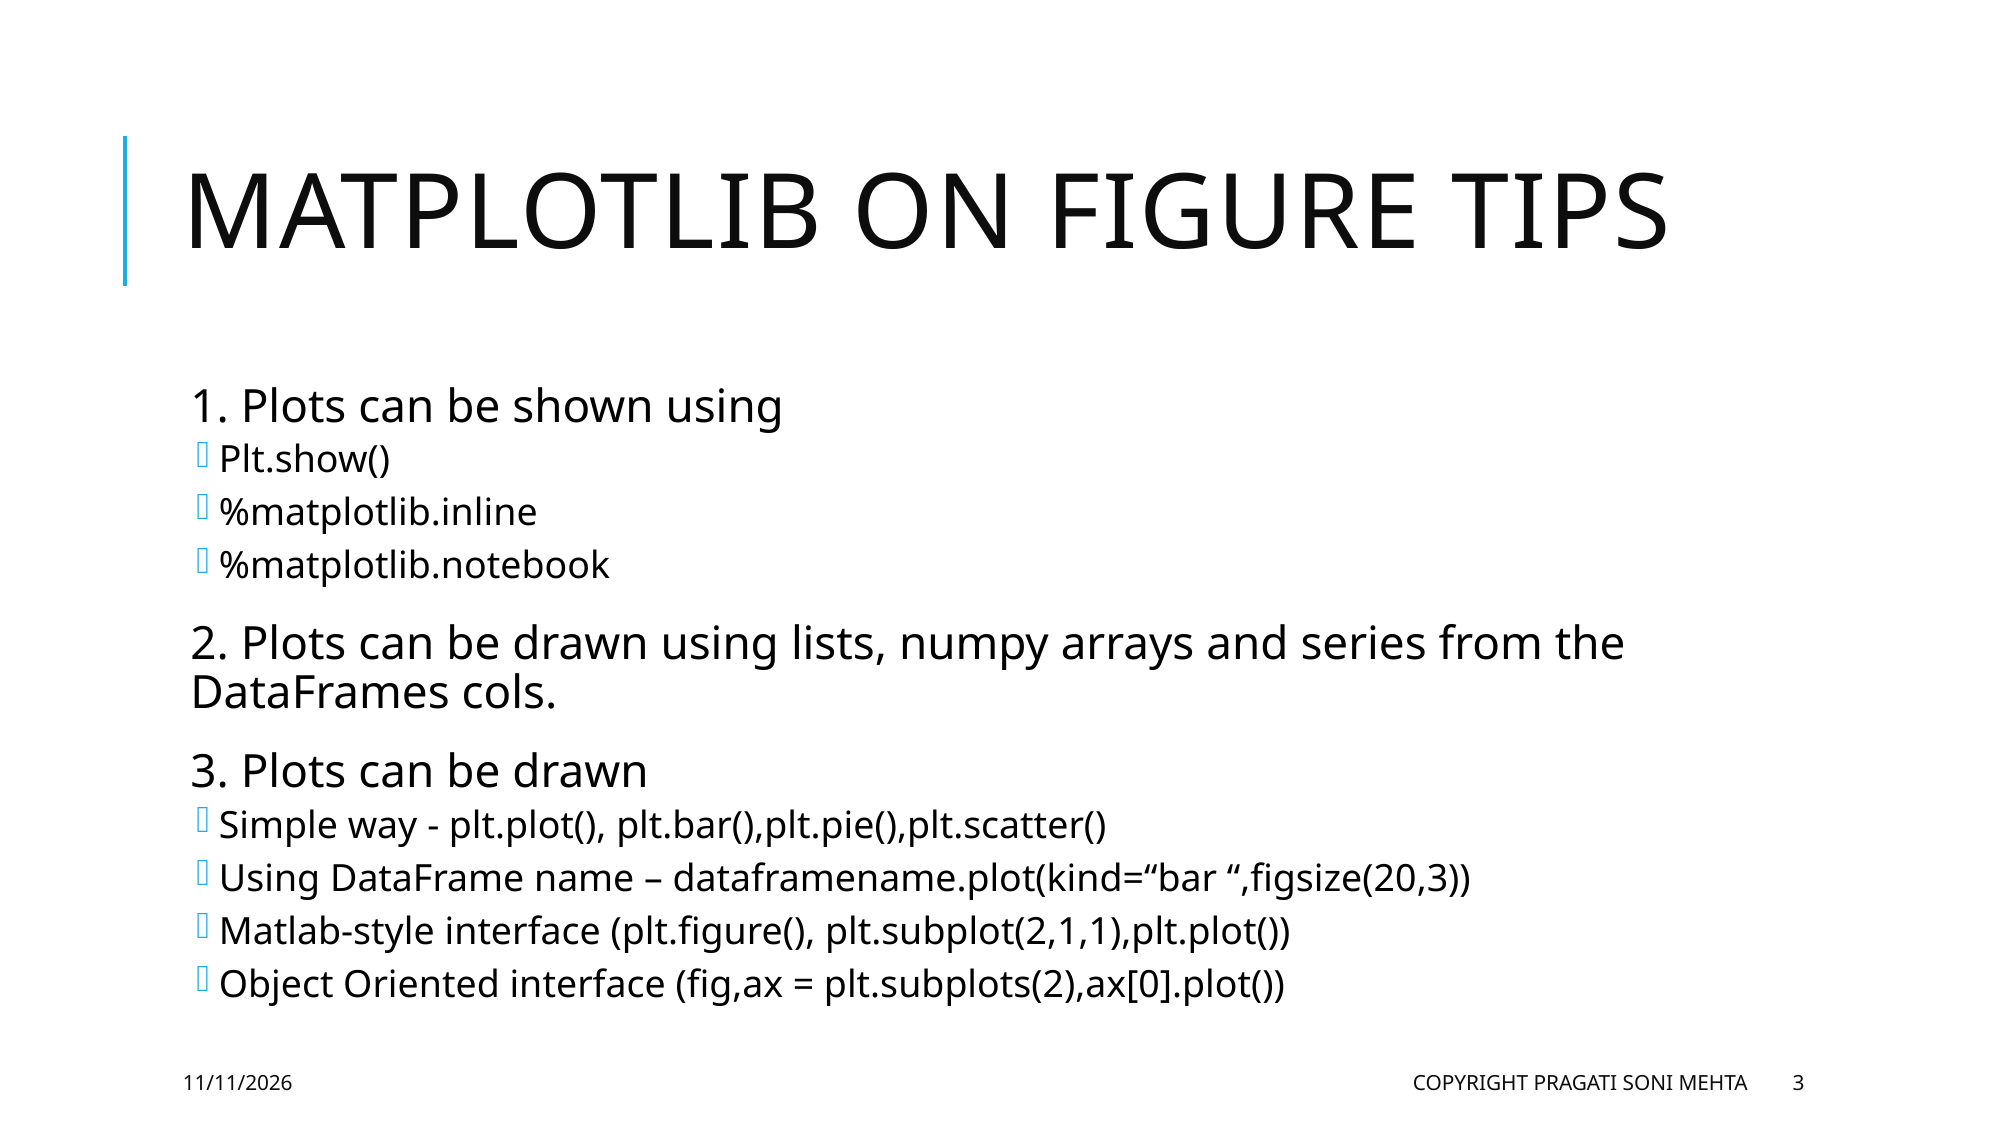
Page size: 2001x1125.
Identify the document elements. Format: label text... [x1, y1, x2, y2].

footer Copyright Pragati Soni Mehta [794, 1061, 1763, 1107]
title MatplotLIB on figure tips [168, 96, 1763, 342]
slide_number 3 [1777, 1061, 1938, 1107]
list 1. Plots can be shown using Plt.show() %matplotlib.inline %matplotlib.notebook 2. Plots can be drawn using lists, numpy arrays and series from the DataFrames cols. 3. Plots can be drawn Simple way - plt.plot(), plt.bar(),plt.pie(),plt.scatter() Using DataFrame name – dataframename.plot(kind=“bar “,figsize(20,3)) Matlab-style interface (plt.figure(), plt.subplot(2,1,1),plt.plot()) Object Oriented interface (fig,ax = plt.subplots(2),ax[0].plot()) [168, 375, 1763, 1035]
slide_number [168, 1061, 522, 1107]
